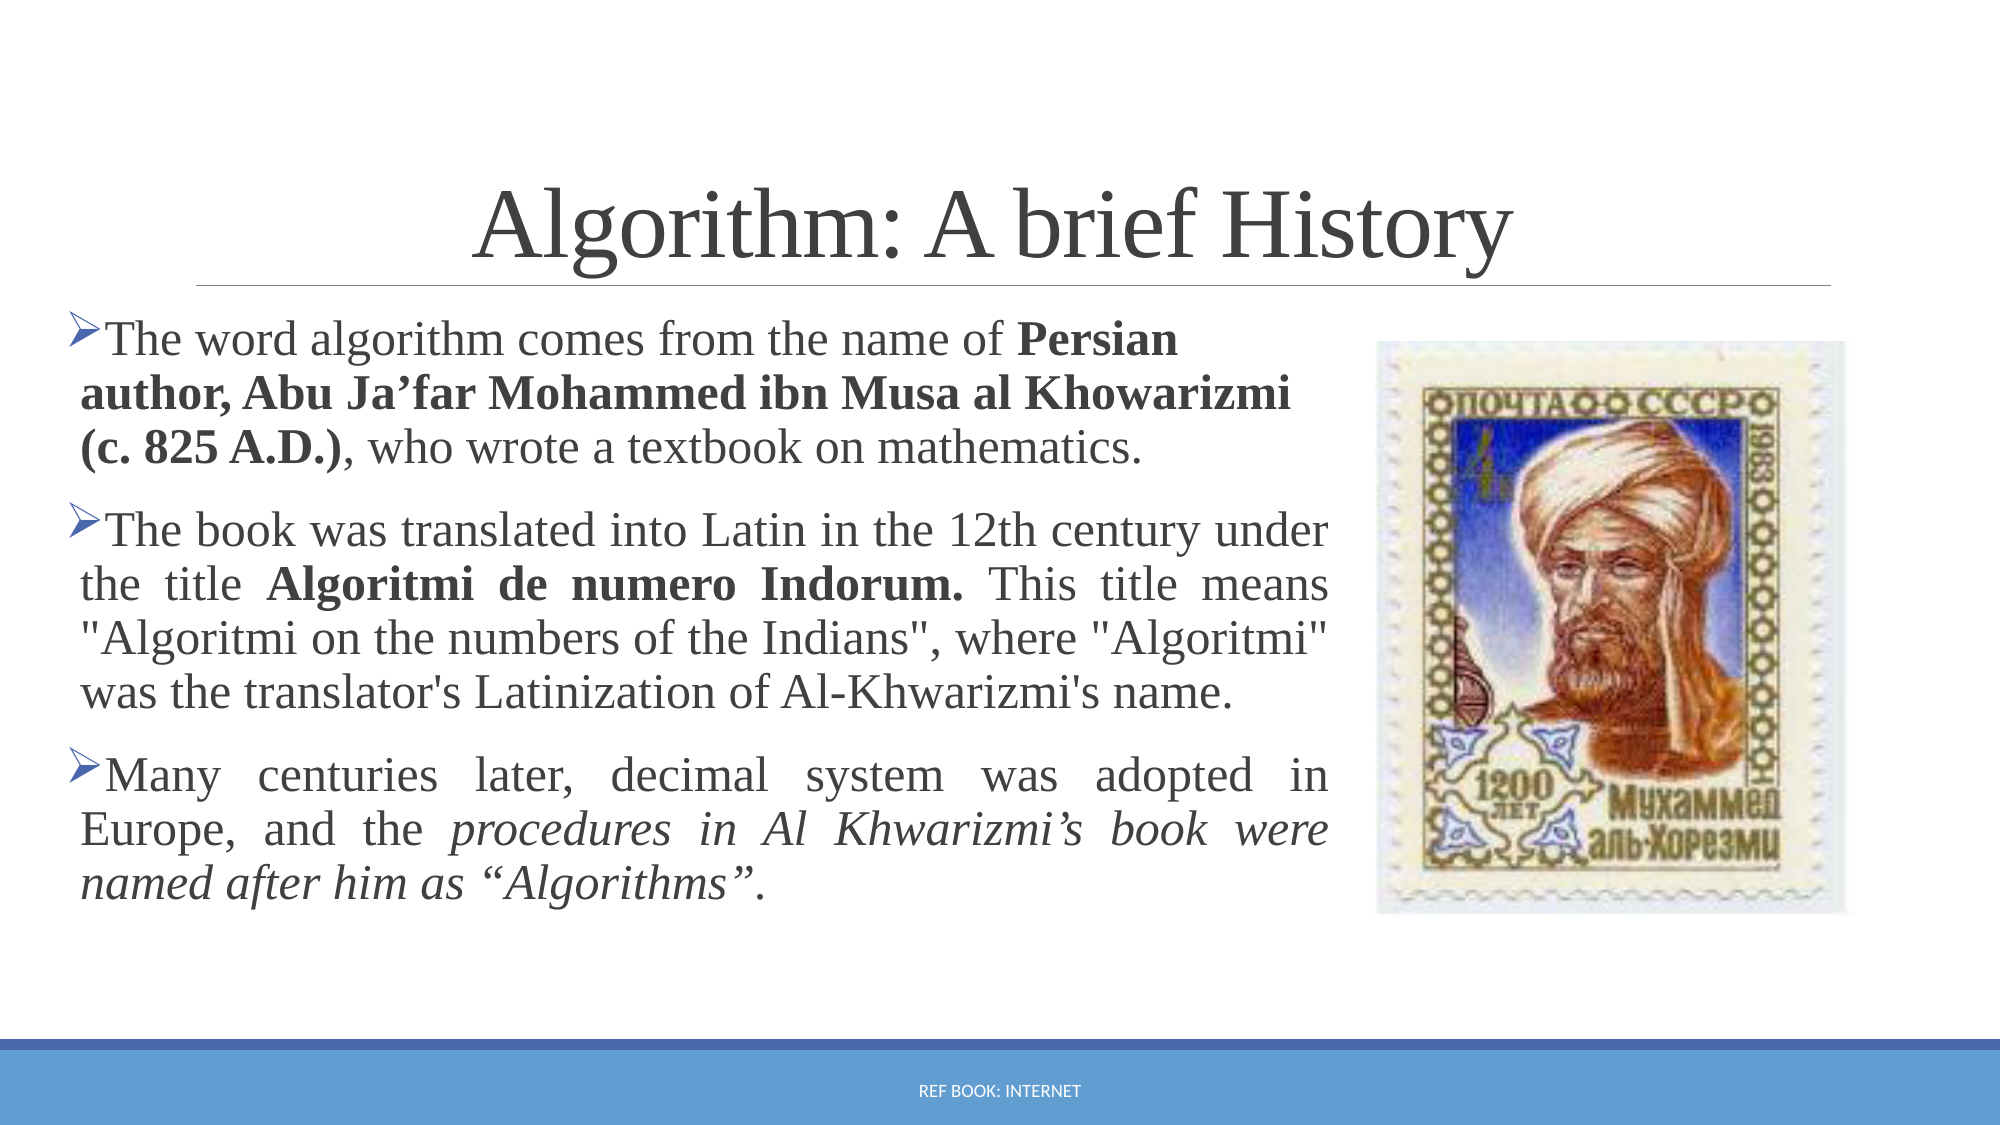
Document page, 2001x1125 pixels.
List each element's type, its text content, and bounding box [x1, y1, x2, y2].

list The word algorithm comes from the name of Persian author, Abu Ja’far Mohammed ibn Musa al Khowarizmi (c. 825 A.D.), who wrote a textbook on mathematics. The book was translated into Latin in the 12th century under the title Algoritmi de numero Indorum. This title means "Algoritmi on the numbers of the Indians", where "Algoritmi" was the translator's Latinization of Al-Khwarizmi's name. Many centuries later, decimal system was adopted in Europe, and the procedures in Al Khwarizmi’s book were named after him as “Algorithms”. [64, 304, 1330, 972]
title Algorithm: A brief History [180, 47, 1830, 285]
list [1375, 341, 1855, 918]
footer Ref Book: Internet [604, 1059, 1396, 1120]
